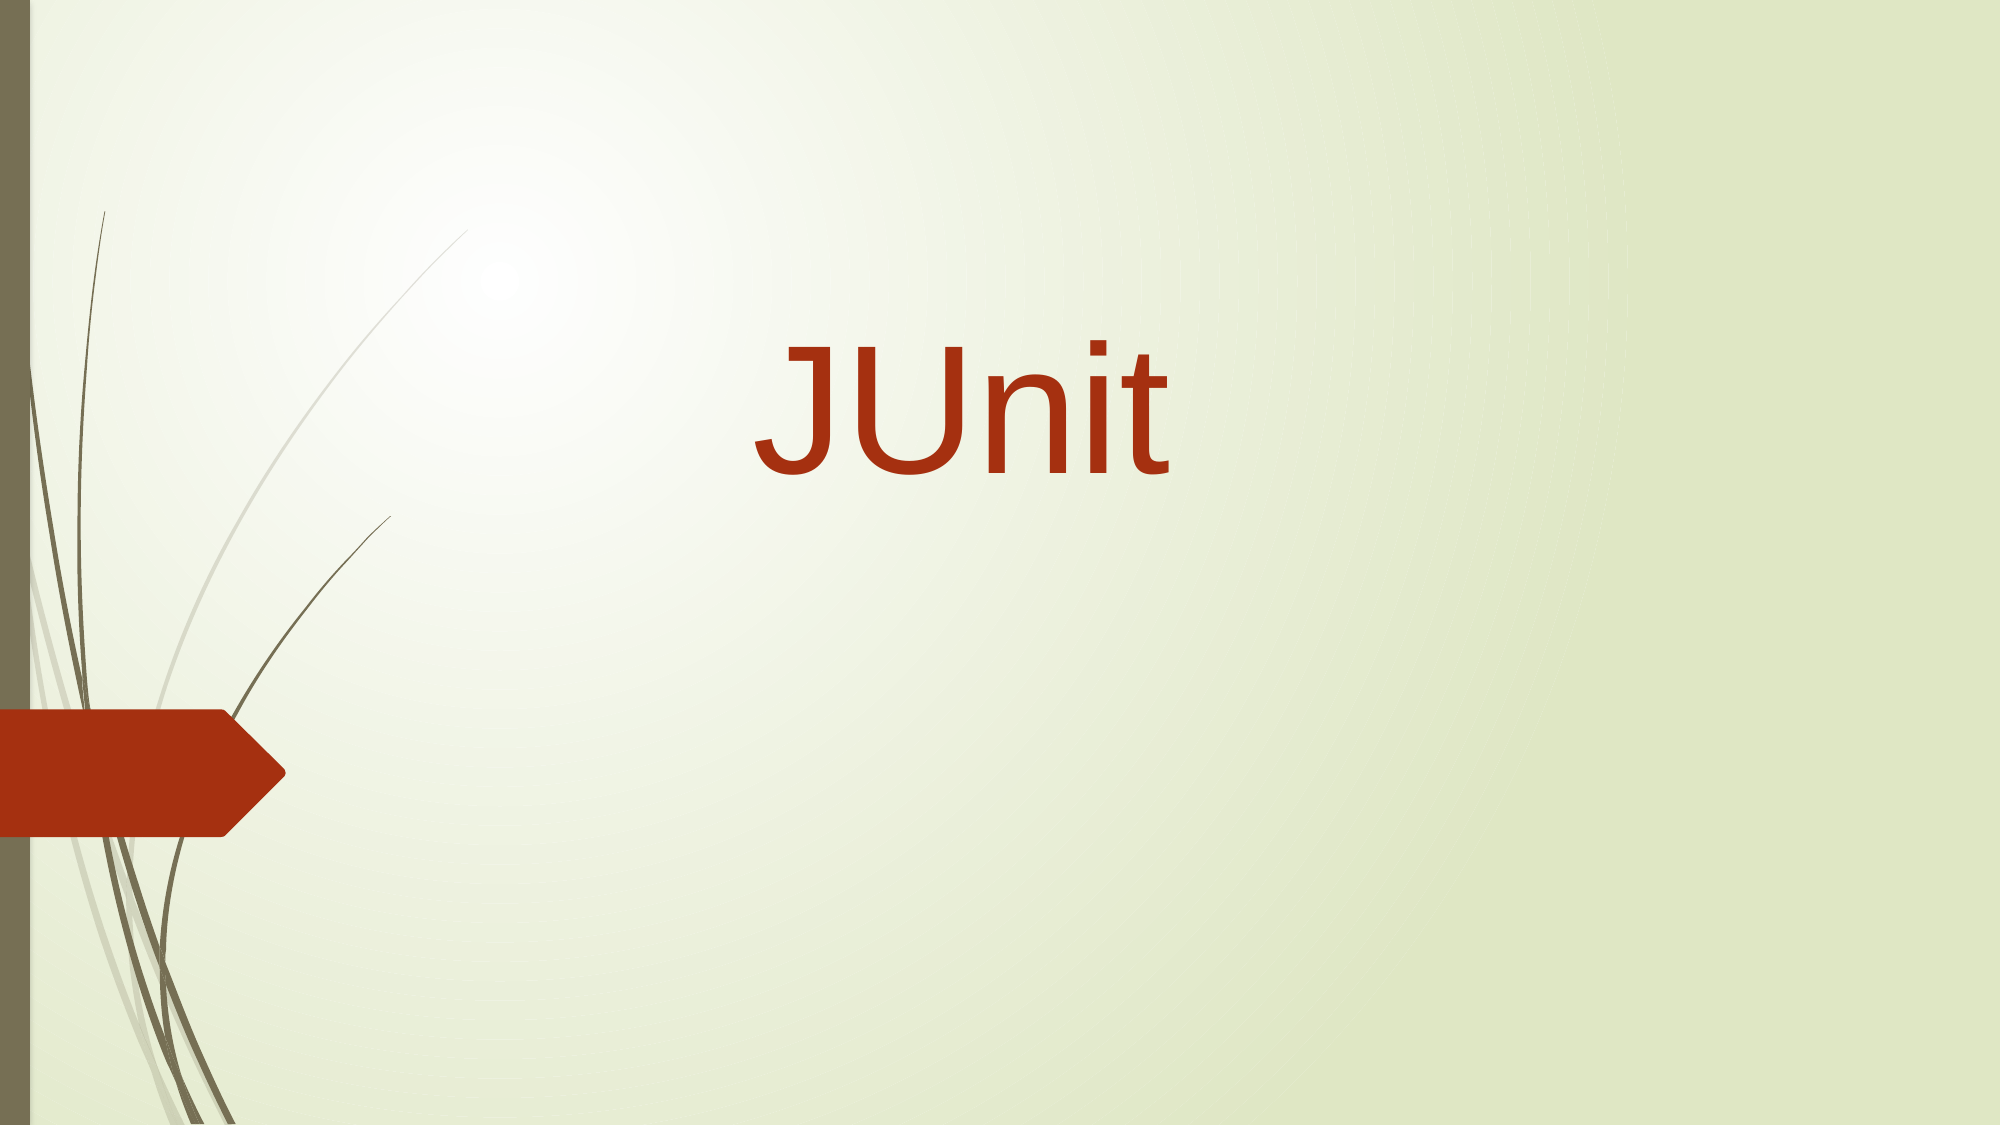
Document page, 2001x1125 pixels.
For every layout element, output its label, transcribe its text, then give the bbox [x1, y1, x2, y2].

title JUnit [230, 146, 1693, 518]
